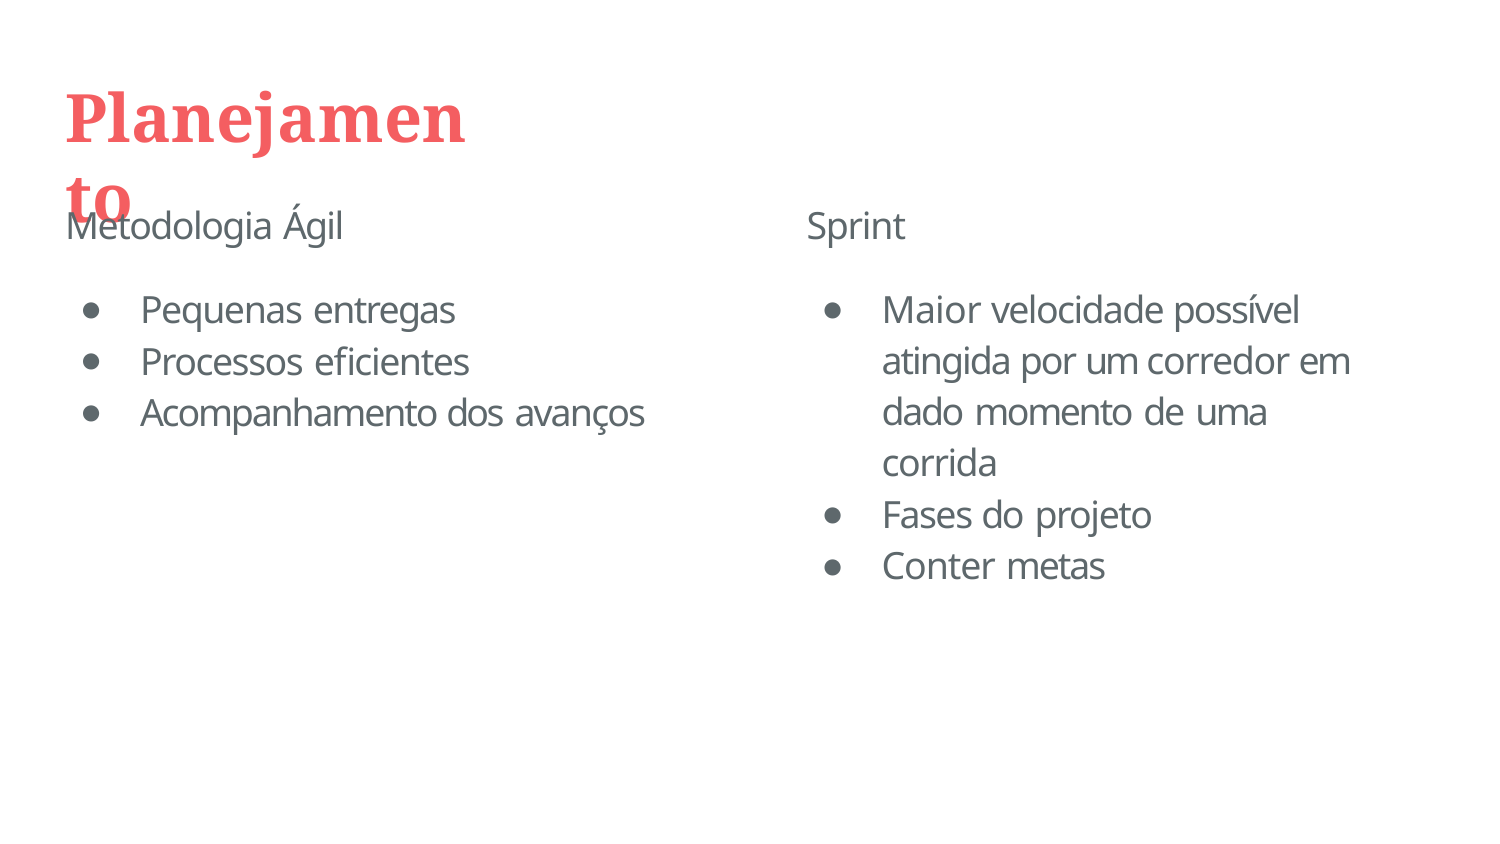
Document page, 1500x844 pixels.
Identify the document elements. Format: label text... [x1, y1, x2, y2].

text_box Pequenas entregas Processos eficientes Acompanhamento dos avanços [77, 277, 649, 434]
text_box Sprint [804, 199, 909, 247]
text_box Maior velocidade possível atingida por um corredor em dado momento de uma corrida Fases do projeto Conter metas [819, 277, 1382, 588]
title Planejamento [63, 73, 491, 236]
text_box Metodologia Ágil [63, 199, 348, 247]
